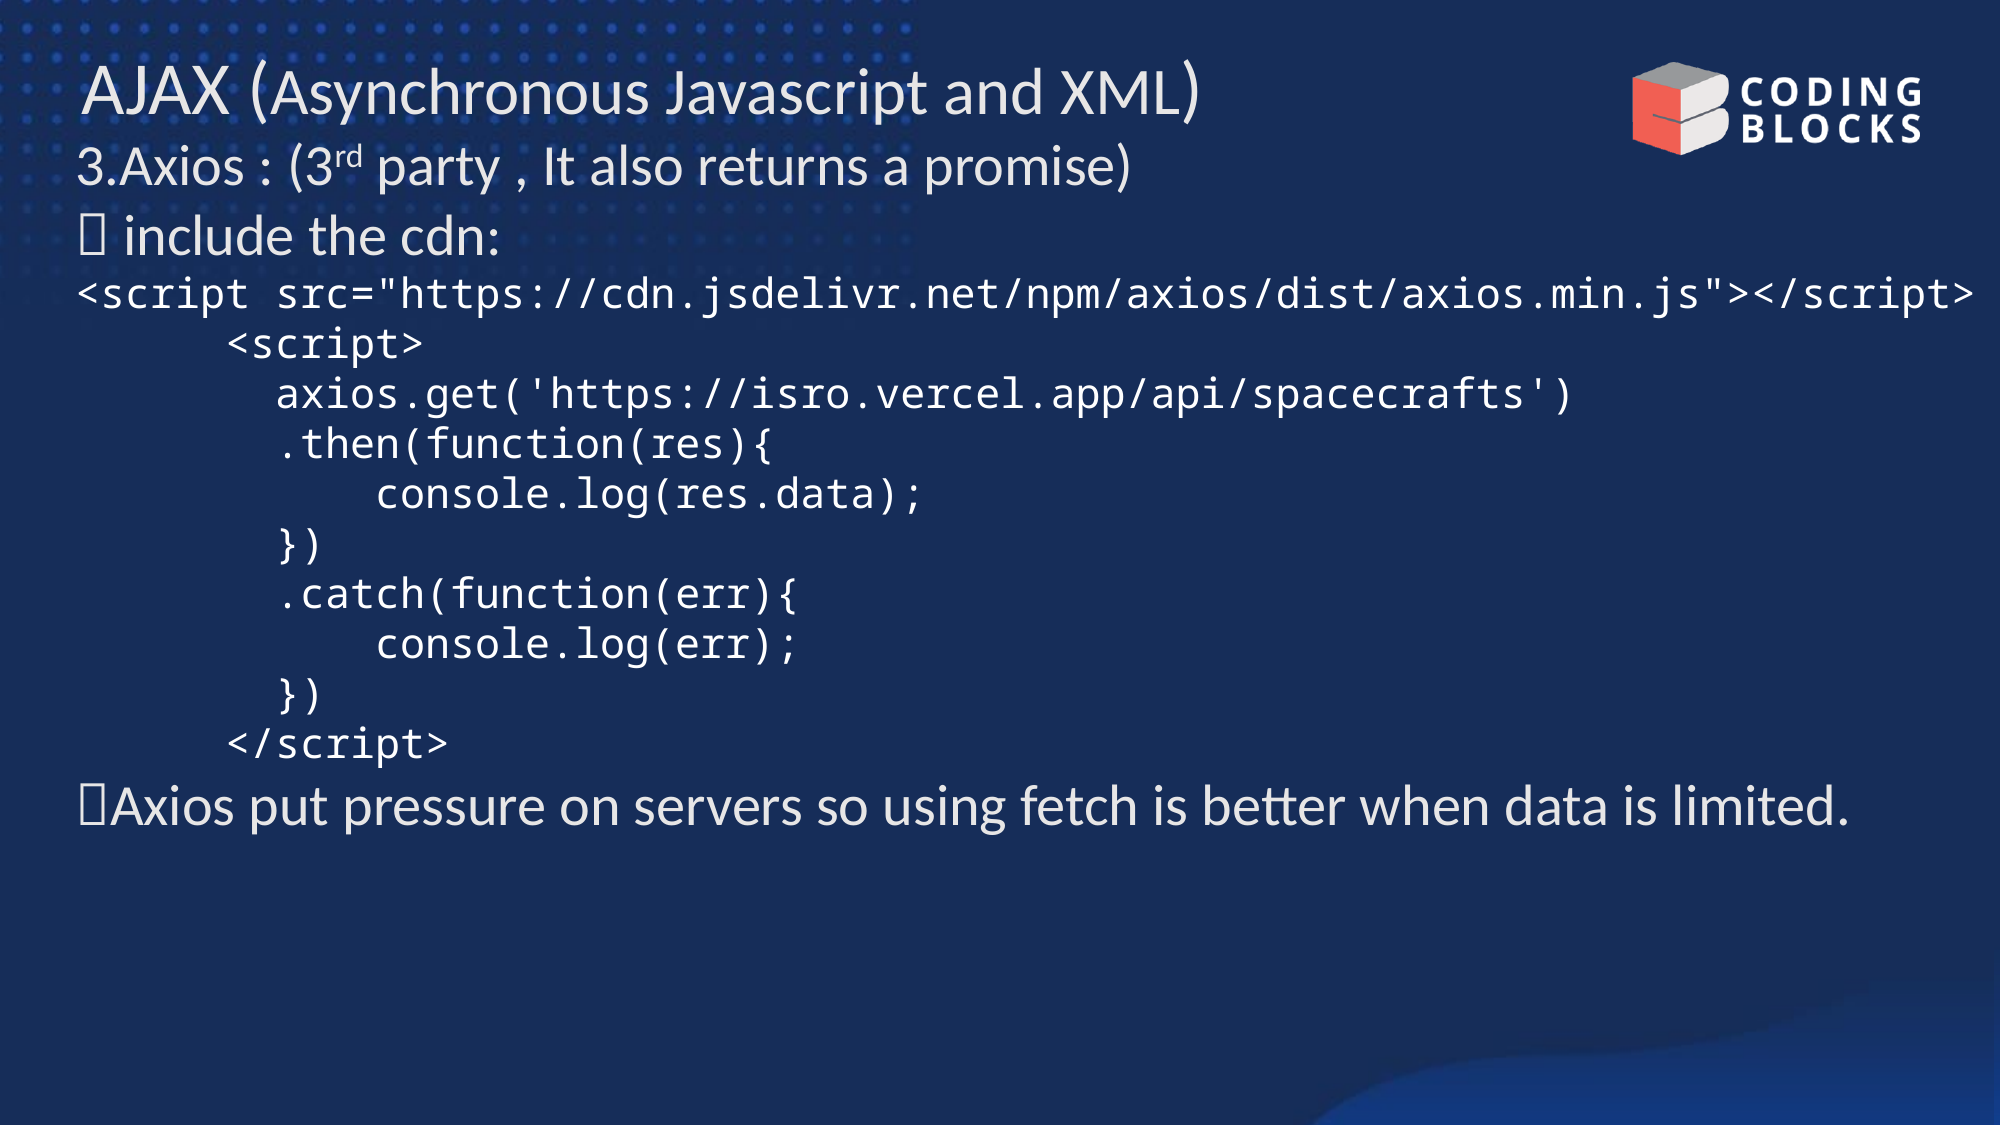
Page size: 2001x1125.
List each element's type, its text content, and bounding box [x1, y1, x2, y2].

text_box [1610, 42, 1935, 124]
text_box 3.Axios : (3rd party , It also returns a promise)  include the cdn: <script src="https://cdn.jsdelivr.net/npm/axios/dist/axios.min.js"></script> <script> axios.get('https://isro.vercel.app/api/spacecrafts') .then(function(res){ console.log(res.data); }) .catch(function(err){ console.log(err); }) </script> Axios put pressure on servers so using fetch is better when data is limited. [75, 124, 1982, 888]
picture [1994, 0, 2000, 1125]
title AJAX (Asynchronous Javascript and XML) [79, 37, 1550, 124]
text_box [0, 0, 1994, 1125]
